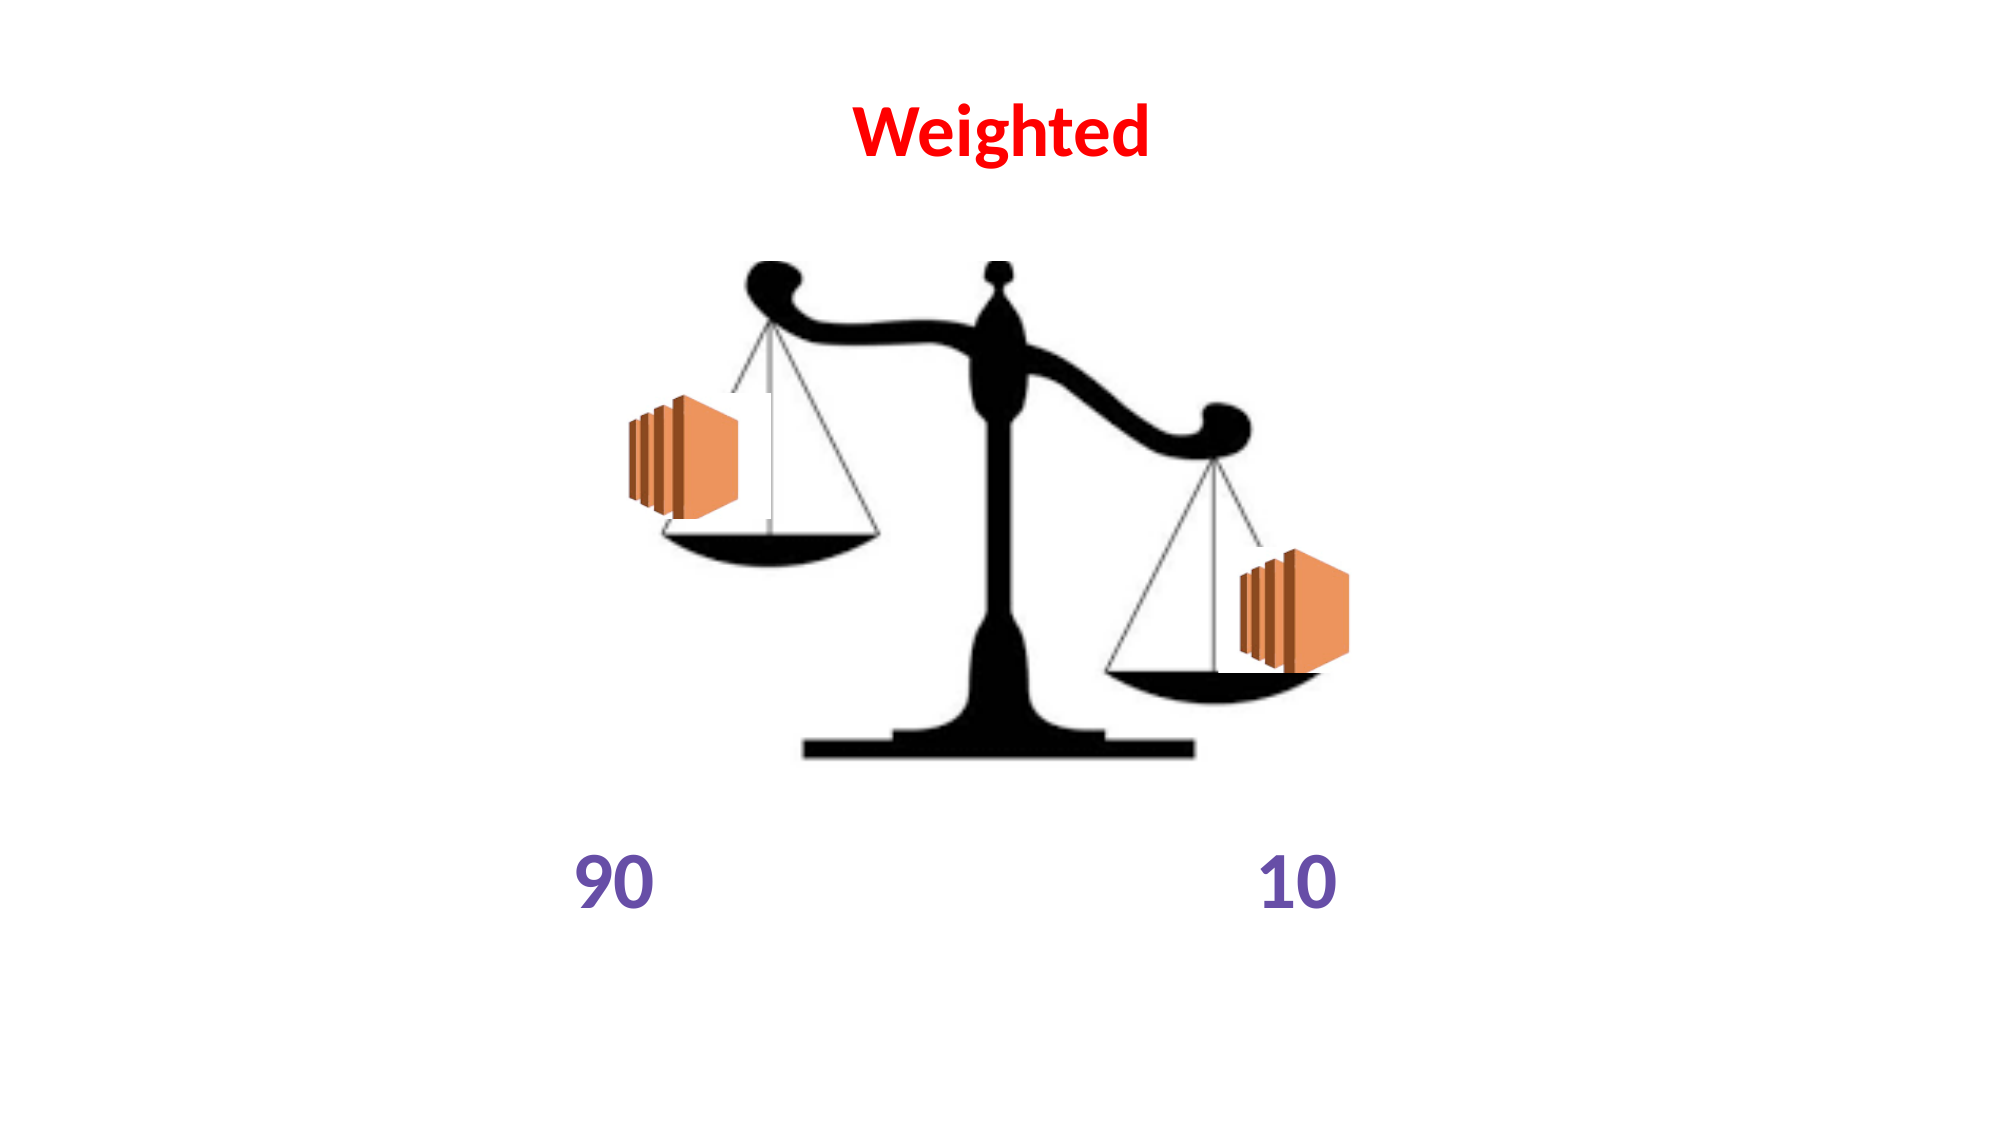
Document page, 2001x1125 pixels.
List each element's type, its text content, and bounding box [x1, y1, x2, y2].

text_box Weighted [837, 74, 1241, 181]
text_box 90 [557, 820, 730, 960]
text_box 10 [1240, 820, 1413, 960]
picture [527, 261, 1473, 793]
